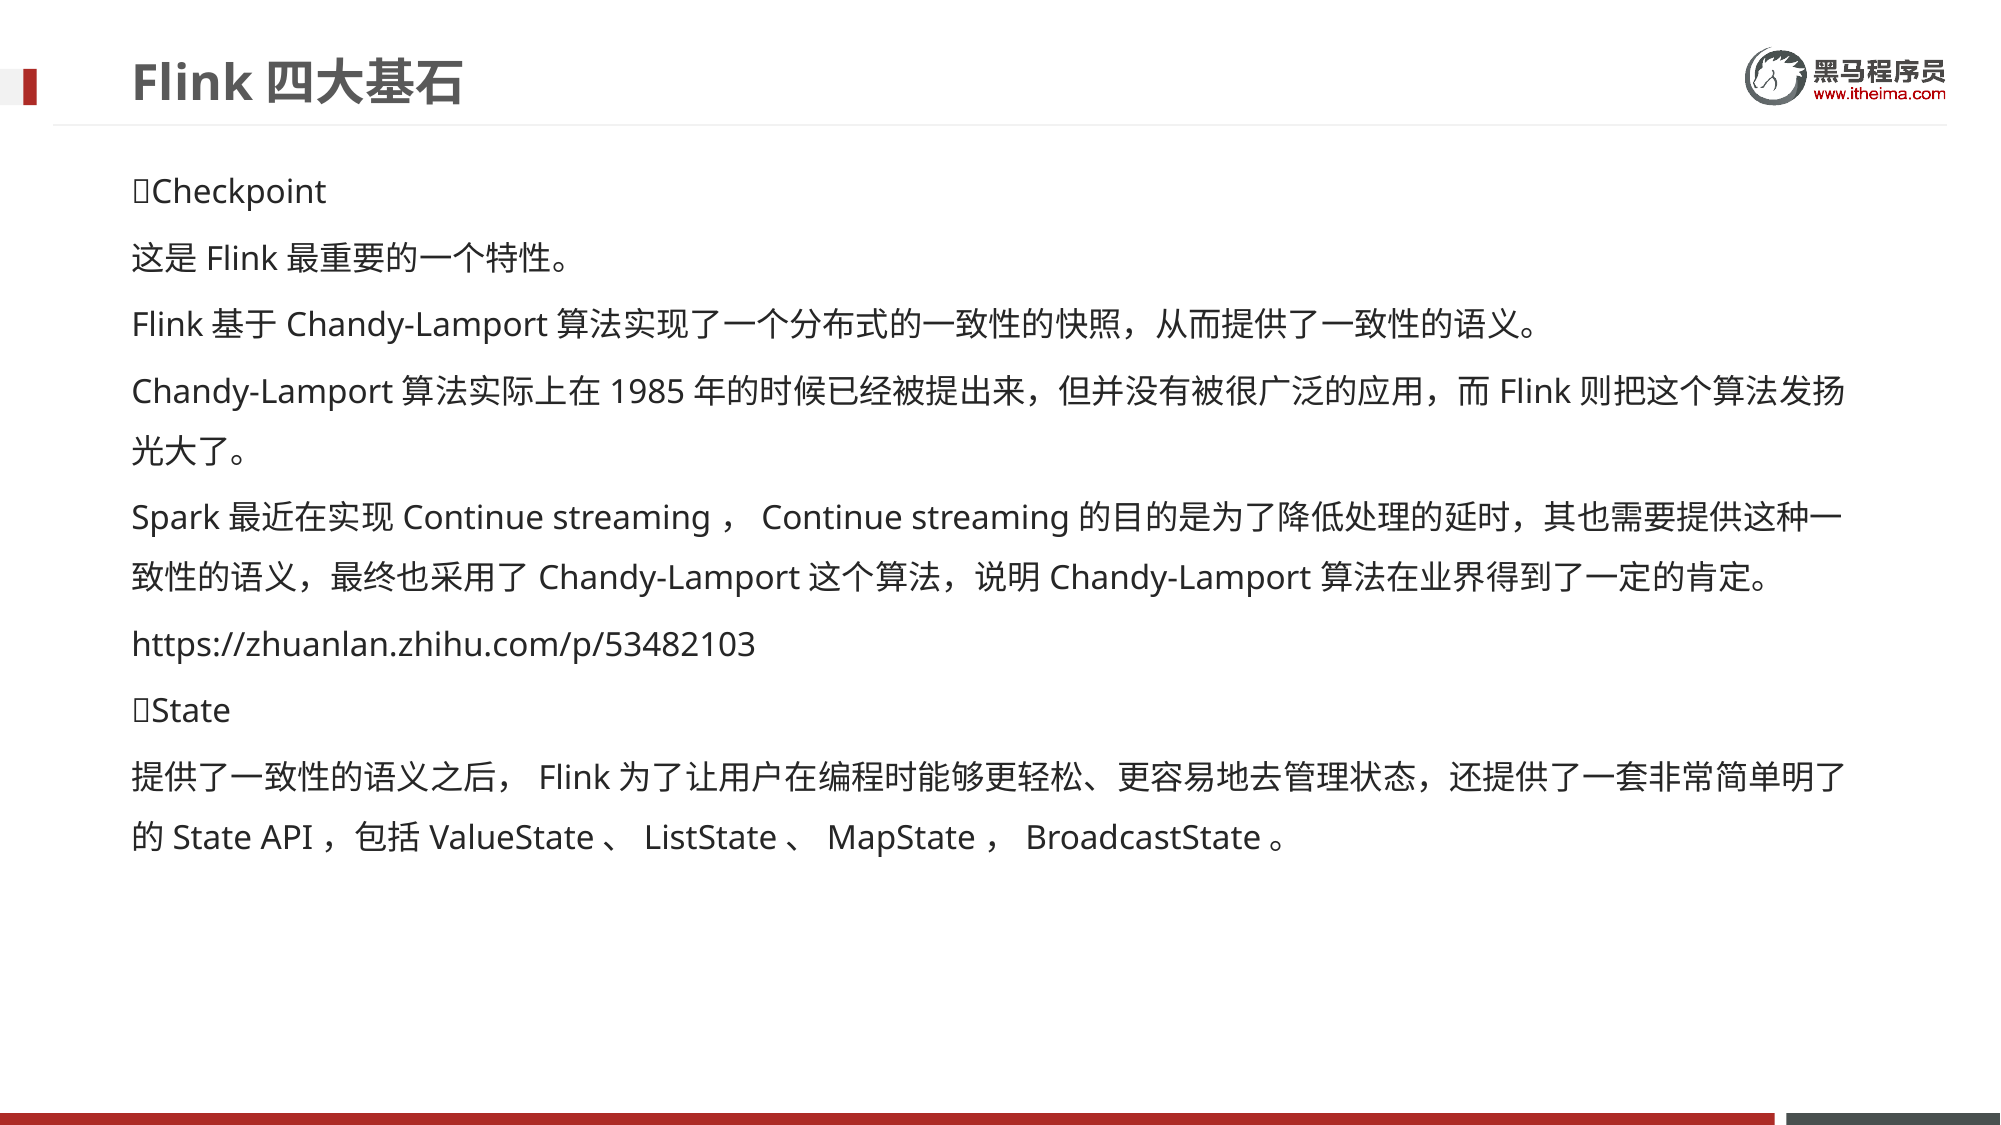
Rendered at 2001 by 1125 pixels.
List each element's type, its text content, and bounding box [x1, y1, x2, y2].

list Checkpoint 这是Flink最重要的一个特性。 Flink基于Chandy-Lamport算法实现了一个分布式的一致性的快照，从而提供了一致性的语义。 Chandy-Lamport算法实际上在1985年的时候已经被提出来，但并没有被很广泛的应用，而Flink则把这个算法发扬光大了。 Spark最近在实现Continue streaming，Continue streaming的目的是为了降低处理的延时，其也需要提供这种一致性的语义，最终也采用了Chandy-Lamport这个算法，说明Chandy-Lamport算法在业界得到了一定的肯定。 https://zhuanlan.zhihu.com/p/53482103 State 提供了一致性的语义之后，Flink为了让用户在编程时能够更轻松、更容易地去管理状态，还提供了一套非常简单明了的State API，包括ValueState、ListState、MapState，BroadcastState。 [116, 143, 1872, 964]
picture [1744, 46, 1946, 106]
title Flink四大基石 [116, 38, 1556, 124]
